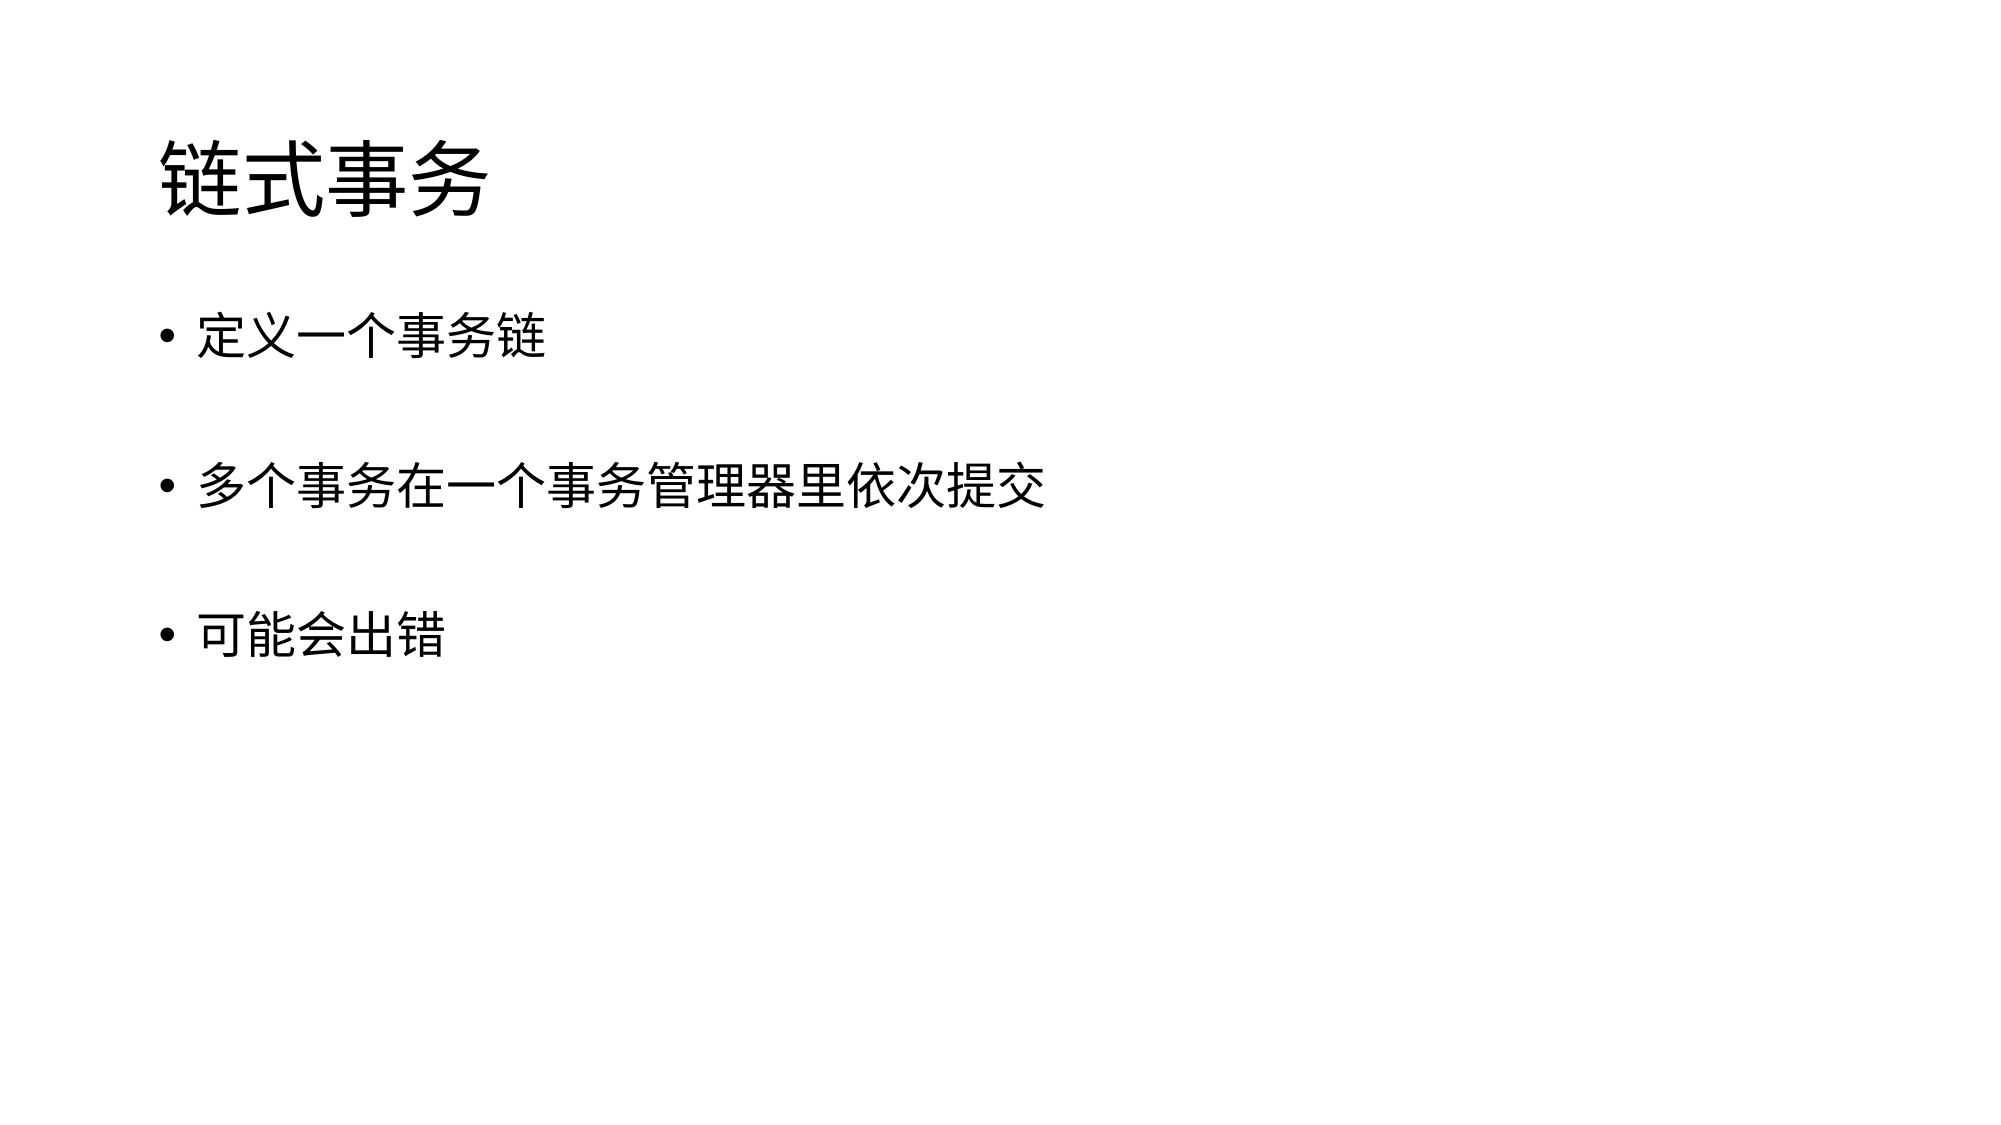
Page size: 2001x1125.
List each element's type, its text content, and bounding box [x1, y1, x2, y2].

title 链式事务 [143, 54, 1857, 280]
list 定义一个事务链 多个事务在一个事务管理器里依次提交 可能会出错 [143, 303, 1857, 1013]
